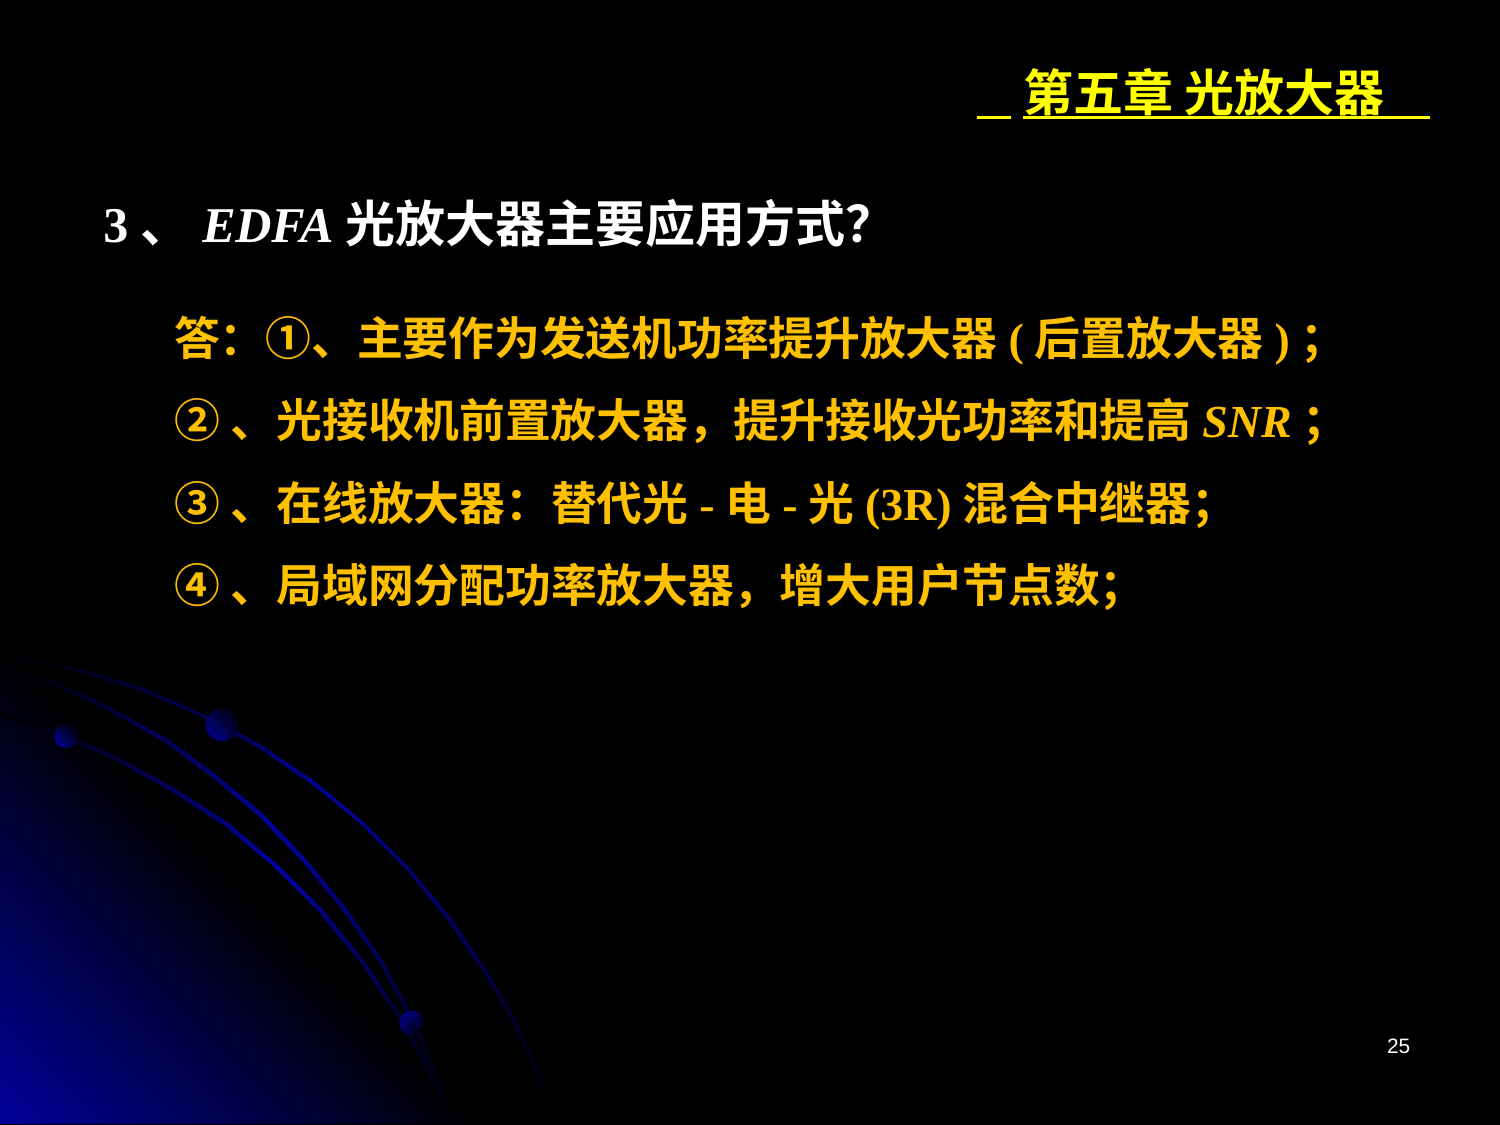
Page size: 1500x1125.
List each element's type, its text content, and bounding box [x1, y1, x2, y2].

text_box 答：①、主要作为发送机功率提升放大器(后置放大器)； ②、光接收机前置放大器，提升接收光功率和提高SNR； ③、在线放大器：替代光-电-光(3R)混合中继器； ④、局域网分配功率放大器，增大用户节点数； [159, 274, 1388, 702]
slide_number 25 [1074, 1025, 1425, 1100]
text_box 第五章 光放大器 [962, 54, 1445, 130]
text_box 3、EDFA光放大器主要应用方式？ [88, 172, 1355, 260]
